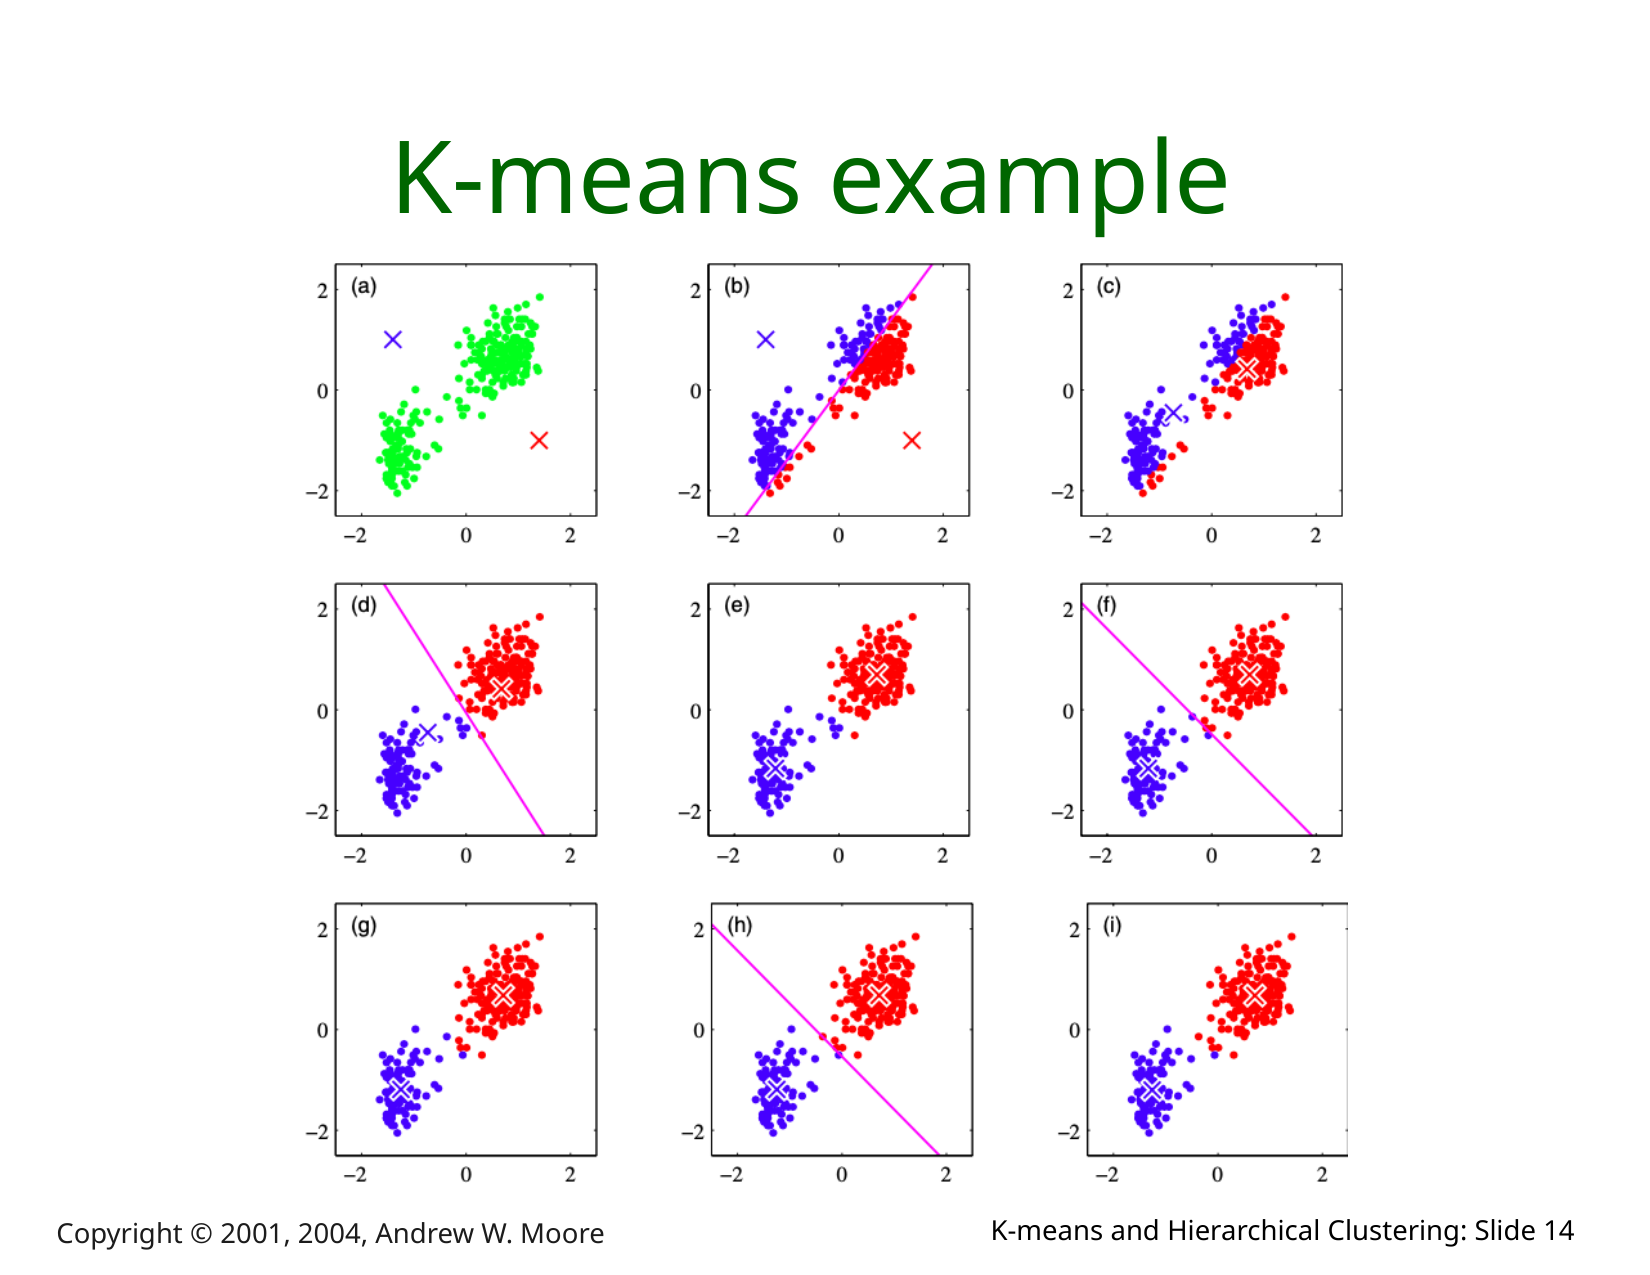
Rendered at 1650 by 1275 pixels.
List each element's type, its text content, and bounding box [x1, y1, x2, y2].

picture [302, 257, 1348, 1192]
footer Copyright © 2001, 2004, Andrew W. Moore [41, 1208, 958, 1257]
title K-means example [41, 42, 1582, 241]
